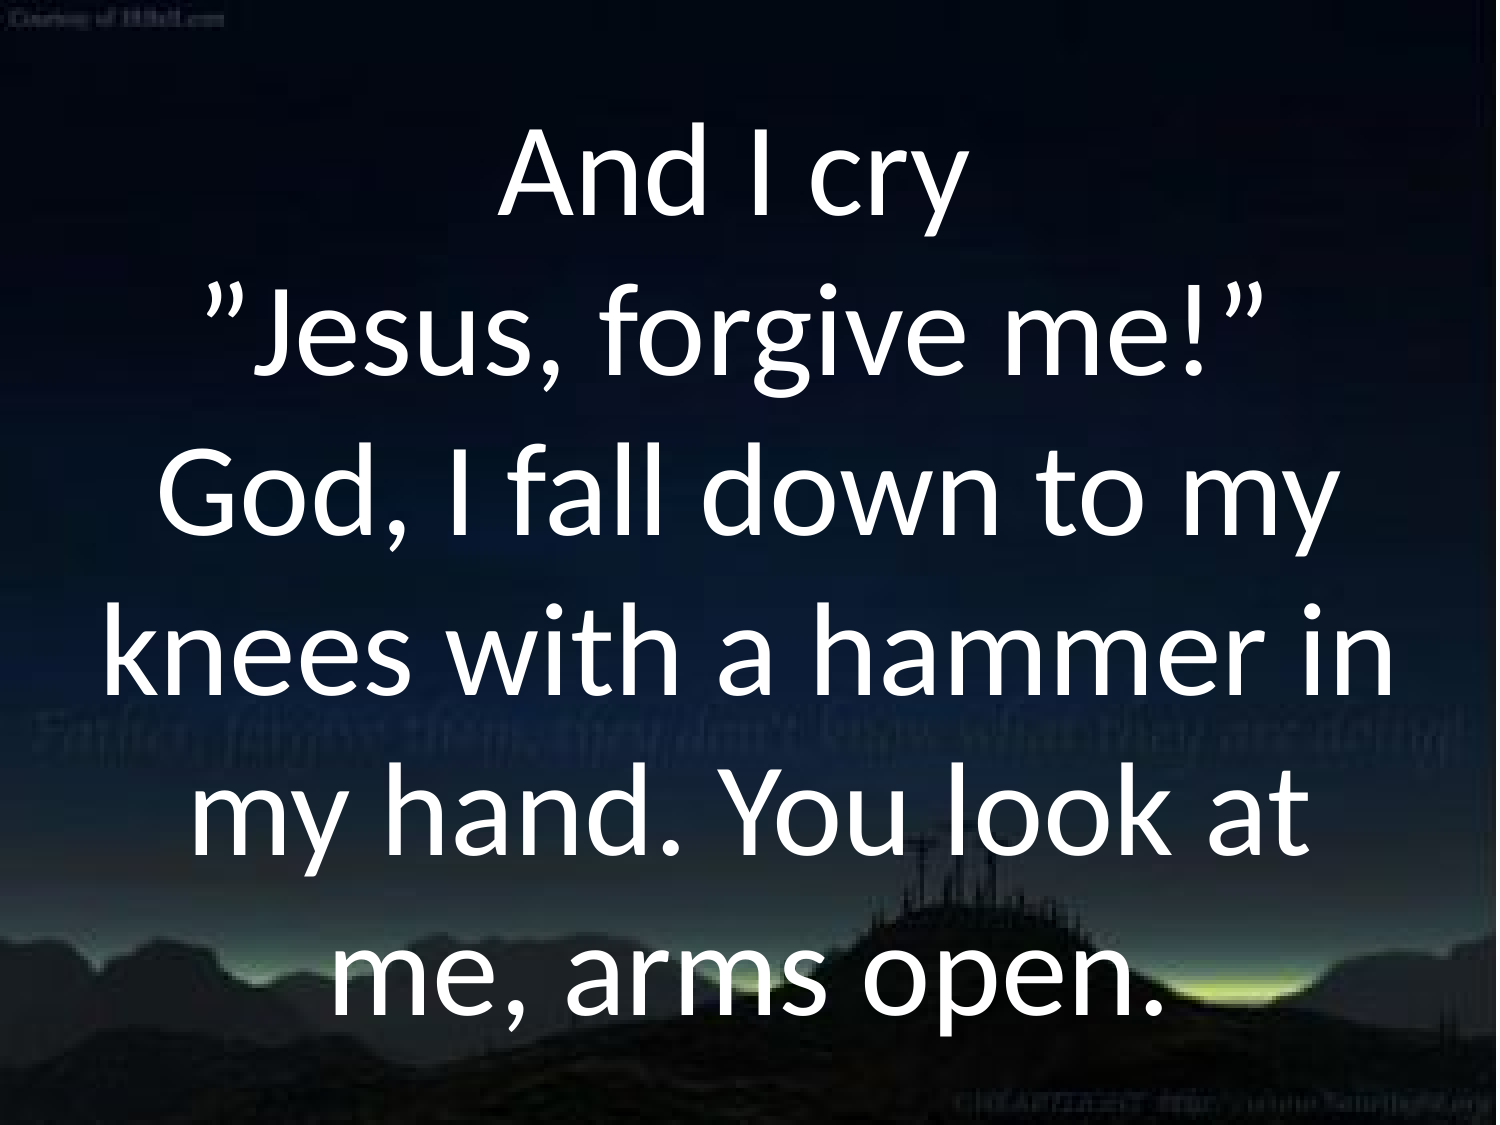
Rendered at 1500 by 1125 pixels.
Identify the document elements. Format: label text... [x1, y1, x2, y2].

text_box And I cry ”Jesus, forgive me!” God, I fall down to my knees with a hammer in my hand. You look at me, arms open. [67, 74, 1431, 1050]
picture [0, 0, 1500, 1125]
